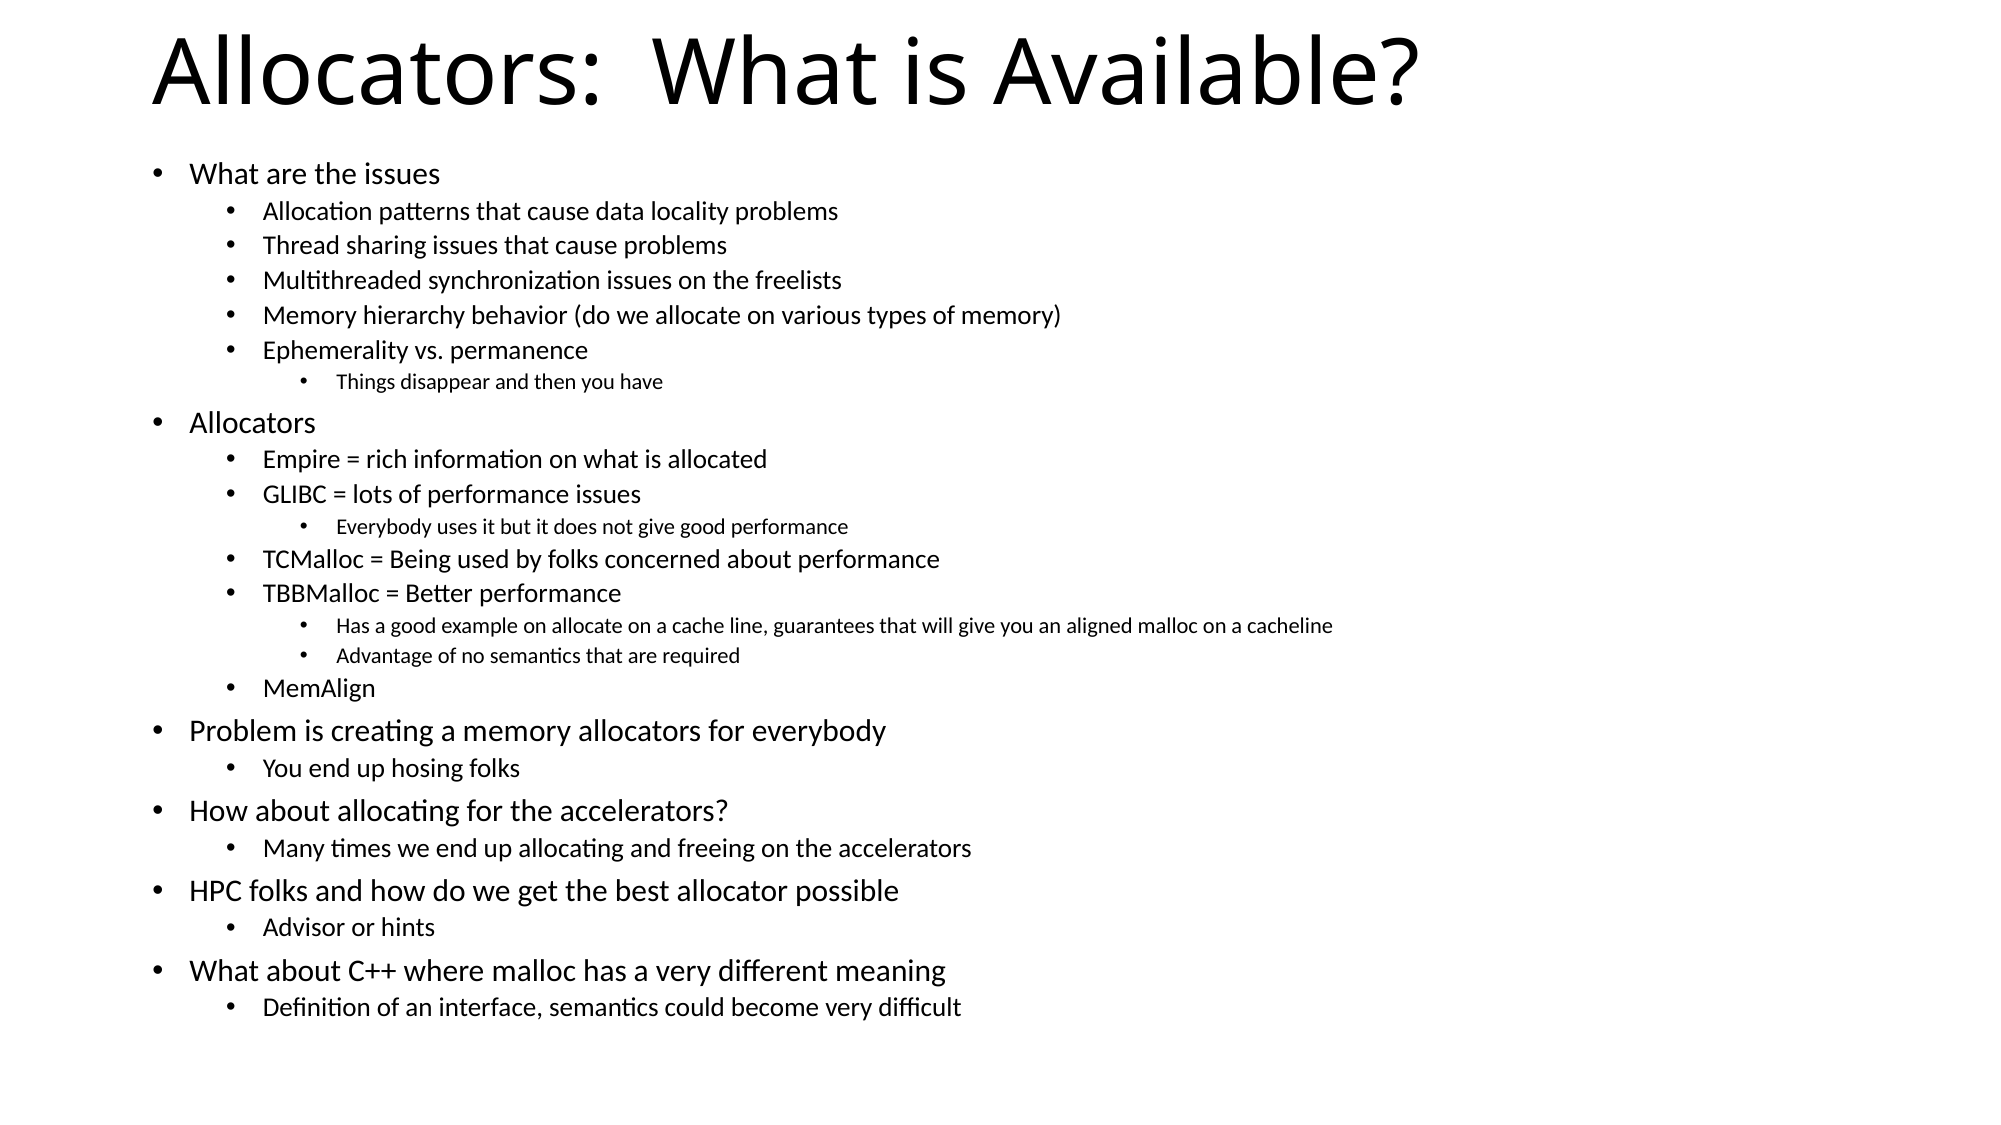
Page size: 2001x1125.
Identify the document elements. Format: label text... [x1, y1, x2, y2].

title Allocators: What is Available? [137, 0, 1863, 149]
list What are the issues Allocation patterns that cause data locality problems Thread sharing issues that cause problems Multithreaded synchronization issues on the freelists Memory hierarchy behavior (do we allocate on various types of memory) Ephemerality vs. permanence Things disappear and then you have Allocators Empire = rich information on what is allocated GLIBC = lots of performance issues Everybody uses it but it does not give good performance TCMalloc = Being used by folks concerned about performance TBBMalloc = Better performance Has a good example on allocate on a cache line, guarantees that will give you an aligned malloc on a cacheline Advantage of no semantics that are required MemAlign Problem is creating a memory allocators for everybody You end up hosing folks How about allocating for the accelerators? Many times we end up allocating and freeing on the accelerators HPC folks and how do we get the best allocator possible Advisor or hints What about C++ where malloc has a very different meaning Definition of an interface, semantics could become very difficult [137, 149, 1863, 1034]
